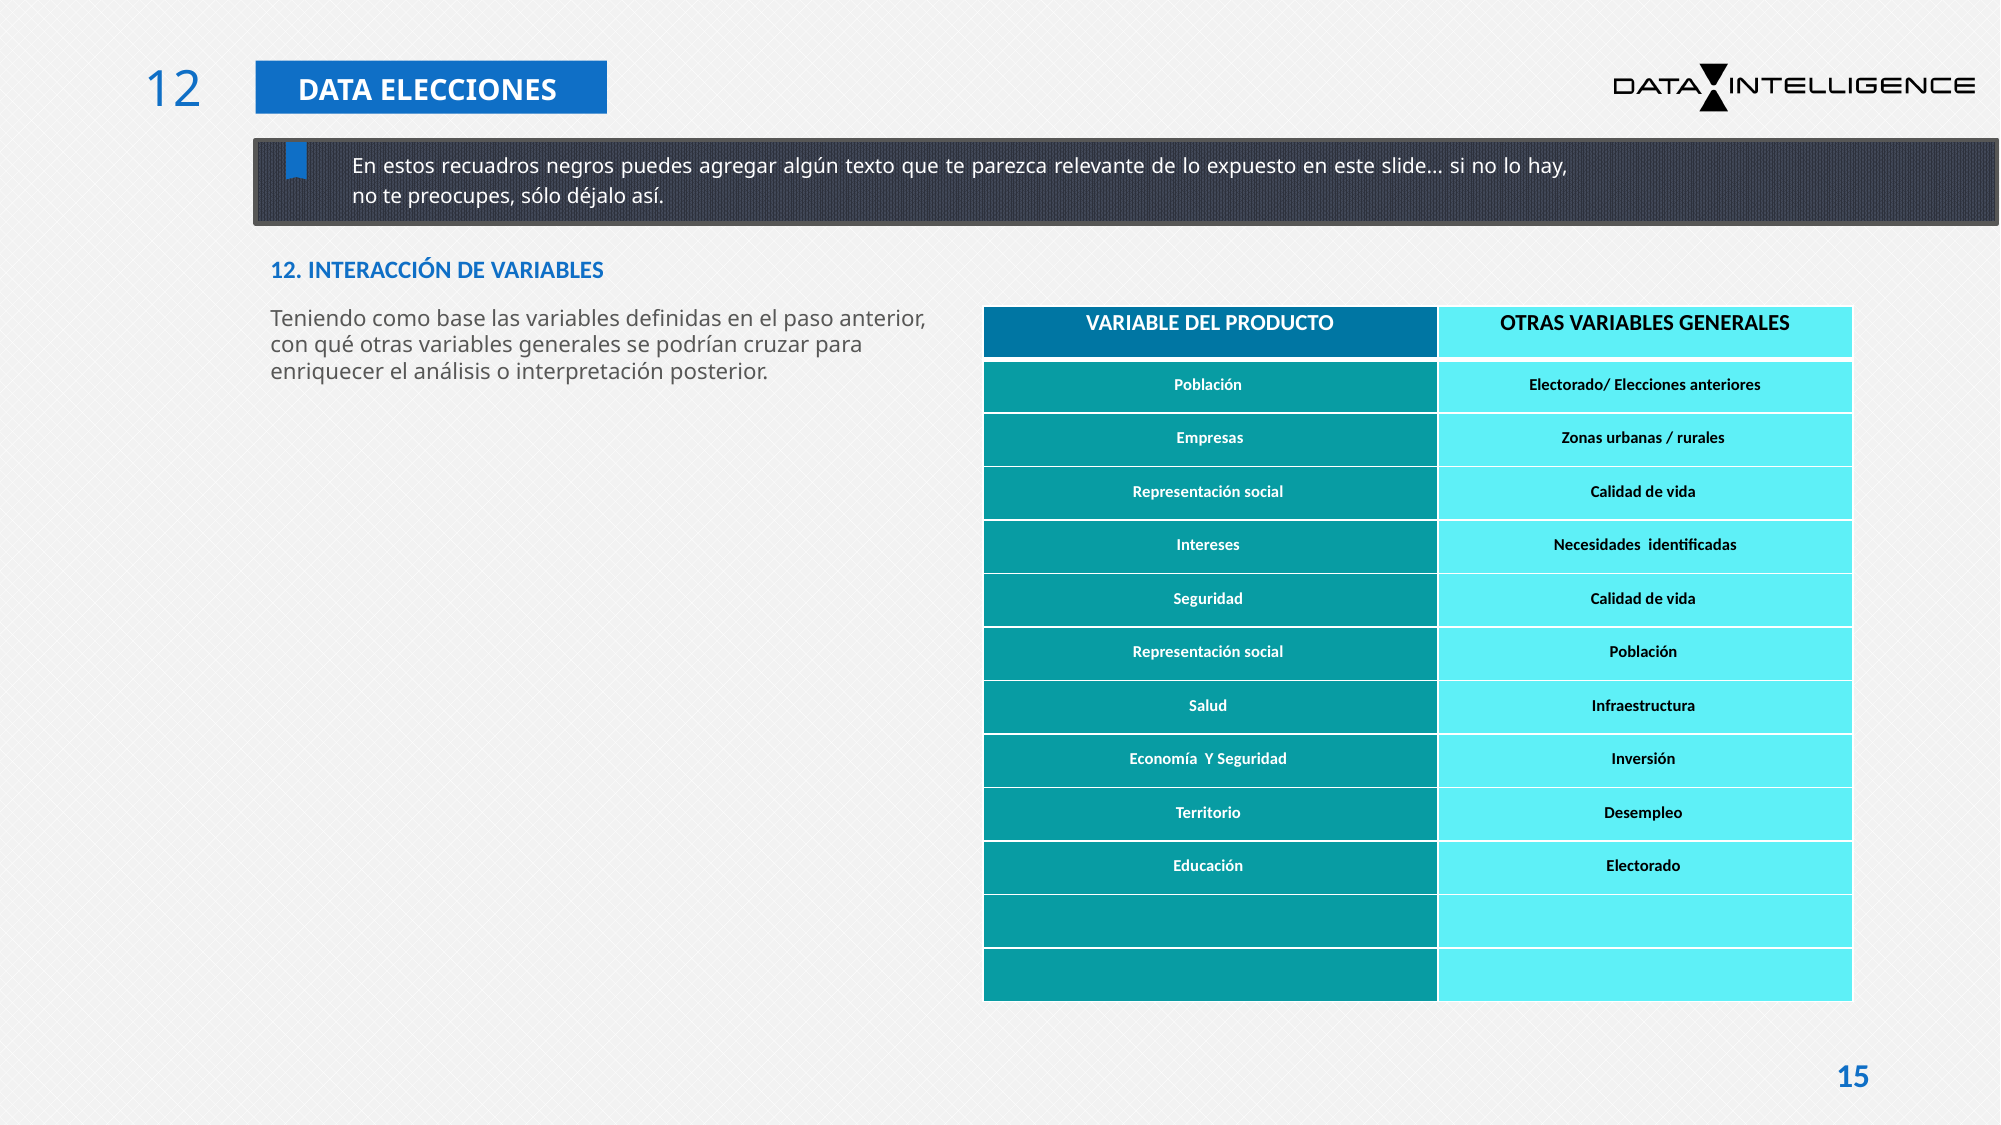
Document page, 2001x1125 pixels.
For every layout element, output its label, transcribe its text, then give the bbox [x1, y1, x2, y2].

table_cell Representación social [984, 467, 1437, 519]
table_cell [1439, 895, 1852, 947]
table_cell Salud [984, 681, 1437, 733]
table_cell Infraestructura [1439, 681, 1852, 733]
table_cell Calidad de vida [1439, 574, 1852, 626]
table_cell Seguridad [984, 574, 1437, 626]
table_cell Zonas urbanas / rurales [1439, 414, 1852, 466]
table_cell Electorado/ Elecciones anteriores [1439, 362, 1852, 412]
text_box [255, 139, 1998, 224]
table_cell Territorio [984, 788, 1437, 840]
table_header VARIABLE DEL PRODUCTO [984, 307, 1437, 357]
text_box 12 [117, 48, 217, 124]
text_box Teniendo como base las variables definidas en el paso anterior, con qué otras variables generales se podrían cruzar para enriquecer el análisis o interpretación posterior. [255, 296, 957, 392]
table_cell Desempleo [1439, 788, 1852, 840]
text_box [286, 142, 307, 180]
text_box DATA ELECCIONES [255, 60, 607, 114]
table_cell Calidad de vida [1439, 467, 1852, 519]
table_cell Necesidades identificadas [1439, 521, 1852, 573]
table_cell Empresas [984, 414, 1437, 466]
text_box 12. INTERACCIÓN DE VARIABLES [255, 246, 1000, 291]
table_cell [1439, 949, 1852, 1001]
table_cell Economía Y Seguridad [984, 735, 1437, 787]
table_cell Intereses [984, 521, 1437, 573]
table_cell [984, 895, 1437, 947]
picture [1590, 42, 1999, 131]
table_cell Educación [984, 842, 1437, 894]
table_cell Población [1439, 628, 1852, 680]
text_box 15 [1807, 1050, 1899, 1100]
table_cell Electorado [1439, 842, 1852, 894]
text_box En estos recuadros negros puedes agregar algún texto que te parezca relevante de lo expuesto en este slide… si no lo hay, no te preocupes, sólo déjalo así. [337, 140, 1583, 224]
table_cell Población [984, 362, 1437, 412]
table_cell [984, 949, 1437, 1001]
table_cell Inversión [1439, 735, 1852, 787]
table_cell Representación social [984, 628, 1437, 680]
table_header OTRAS VARIABLES GENERALES [1439, 307, 1852, 357]
